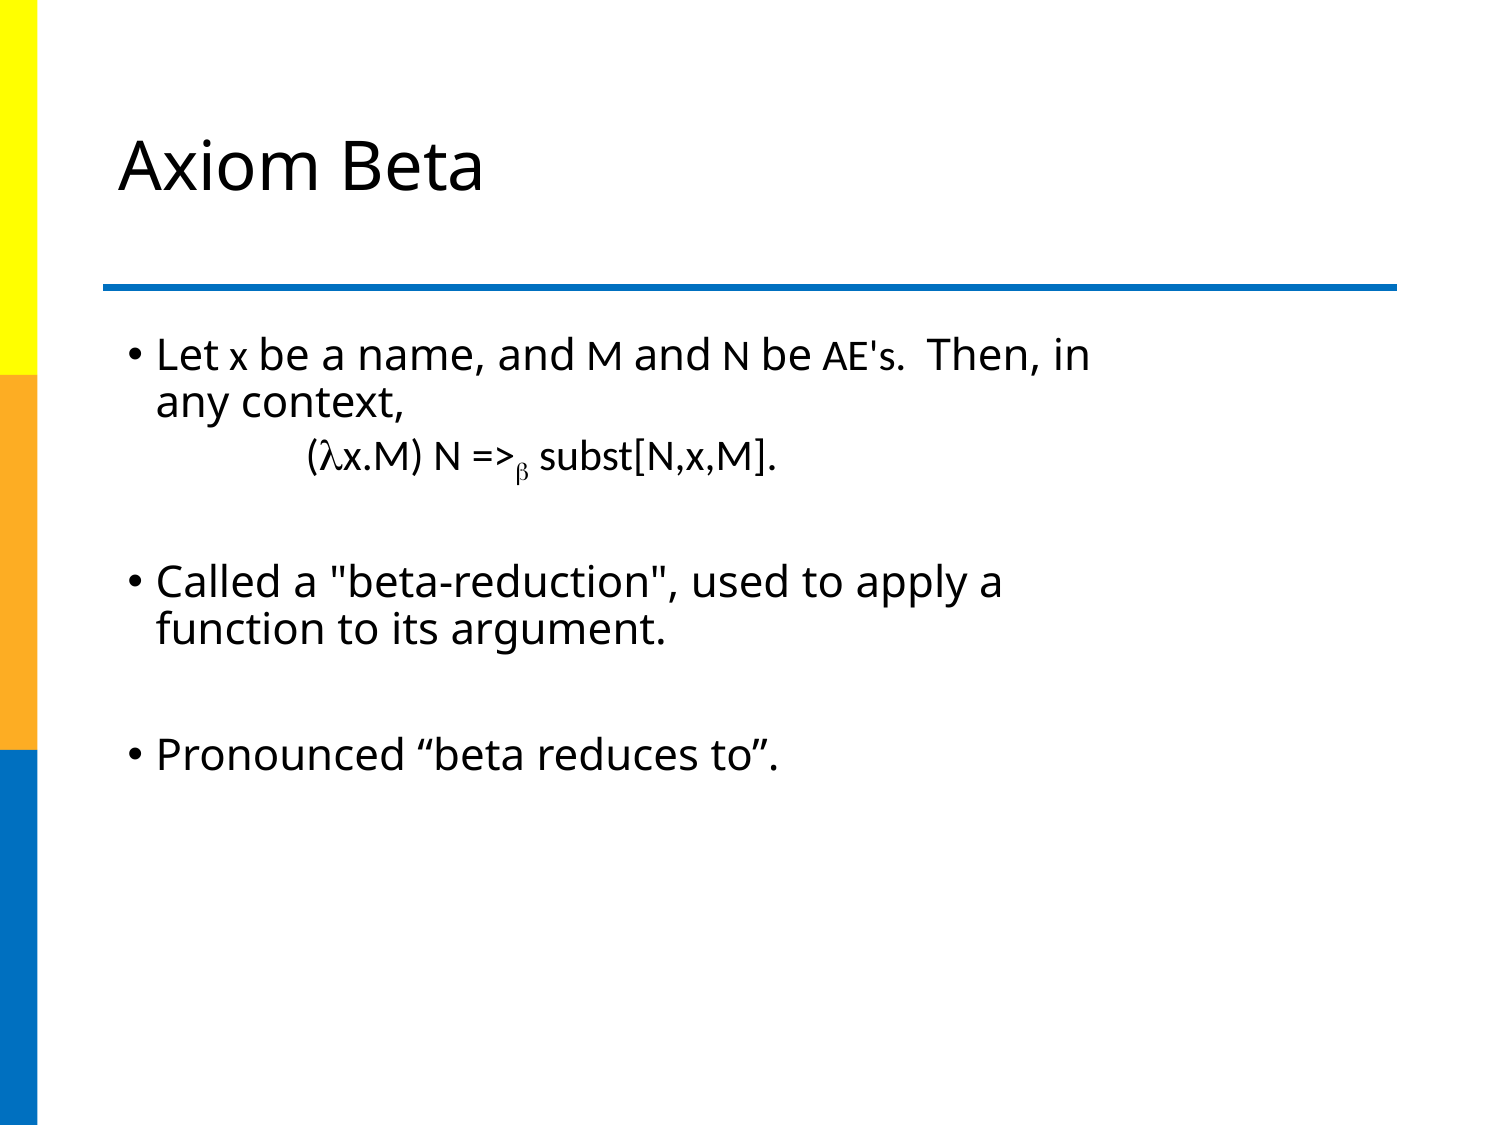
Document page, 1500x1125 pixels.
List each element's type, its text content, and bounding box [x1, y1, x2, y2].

list Let x be a name, and M and N be AE's. Then, in any context, (x.M) N => subst[N,x,M]. Called a "beta-reduction", used to apply a function to its argument. Pronounced “beta reduces to”. [112, 324, 1188, 1050]
title Axiom Beta [103, 59, 1397, 278]
